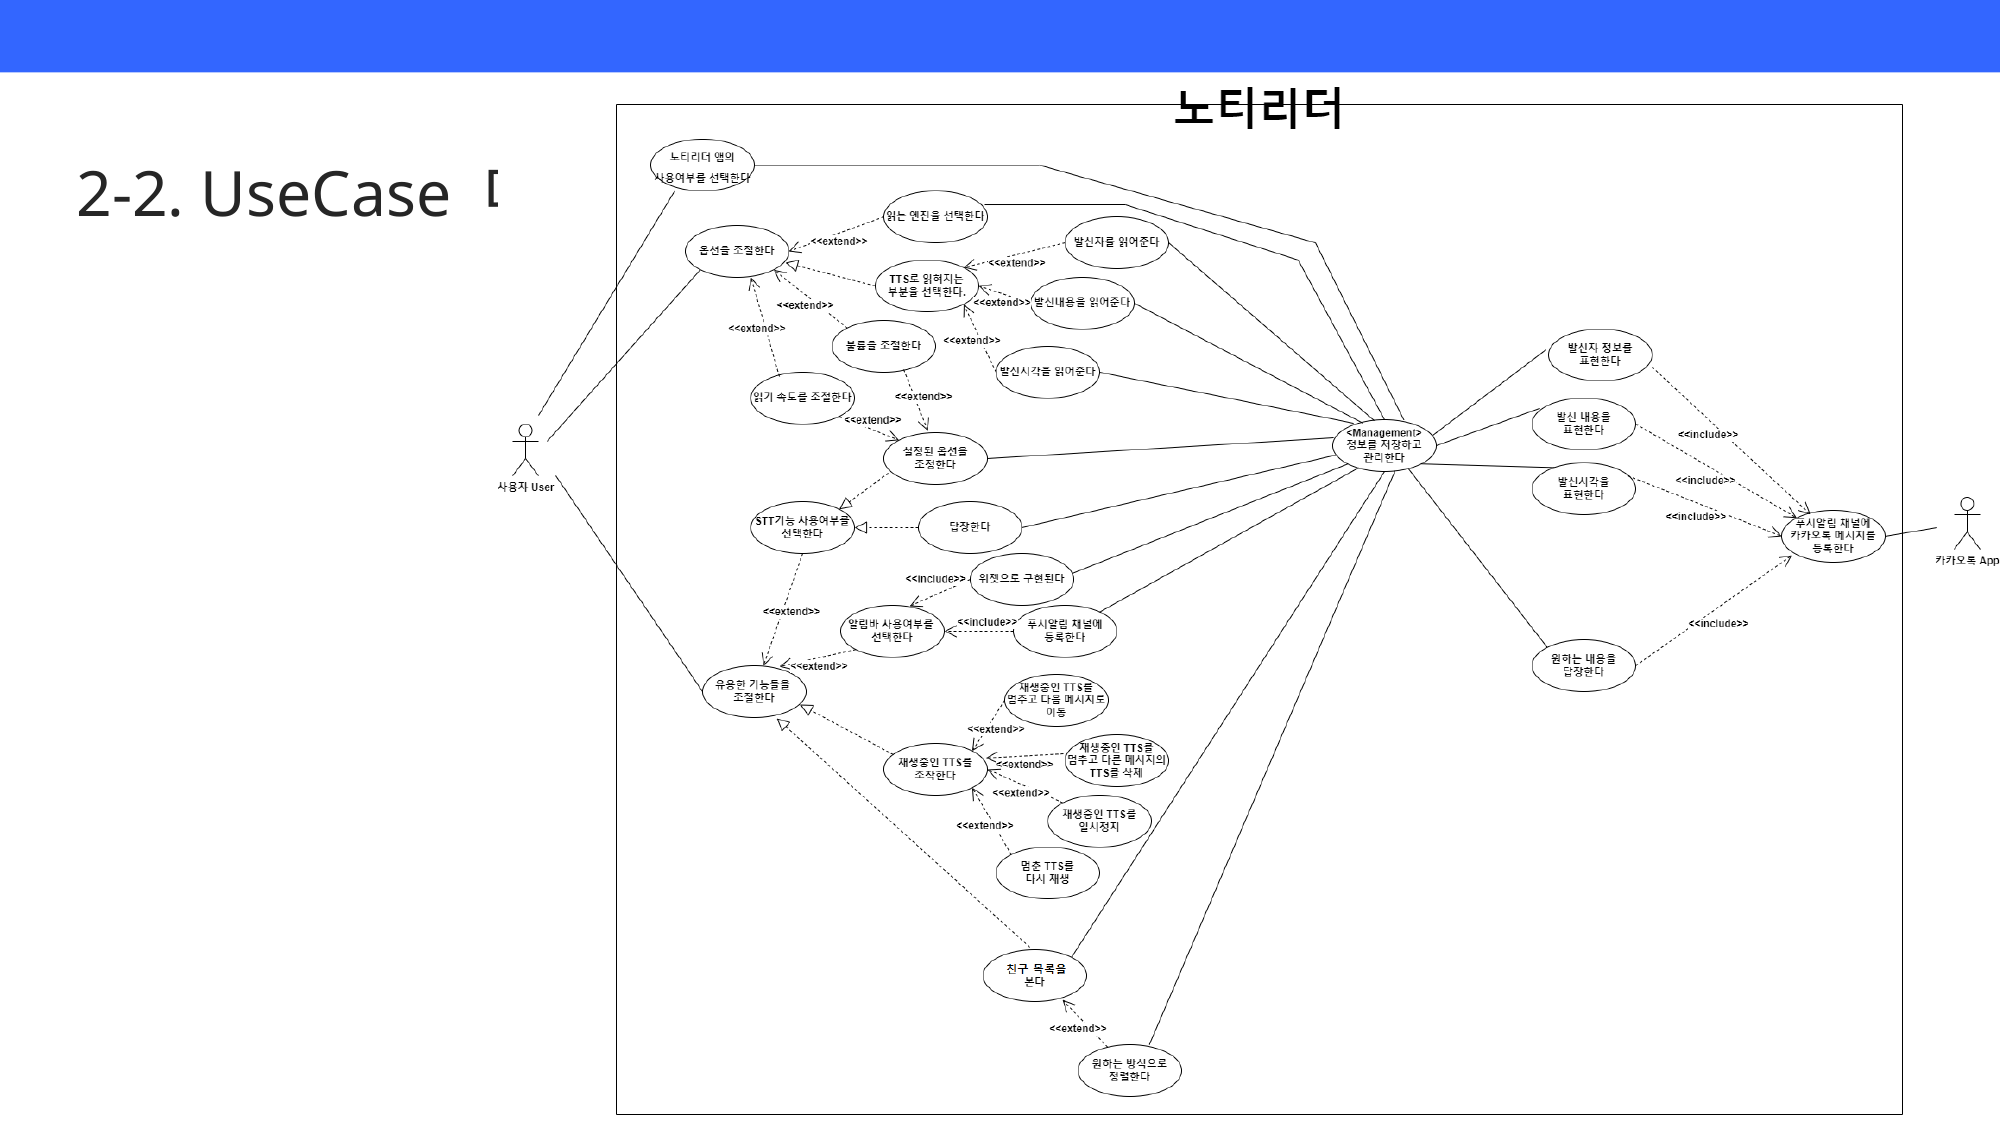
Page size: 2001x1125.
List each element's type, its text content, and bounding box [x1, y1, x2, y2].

picture [498, 77, 2000, 1125]
text_box 2-2. UseCase 다이어그램 [61, 139, 493, 235]
